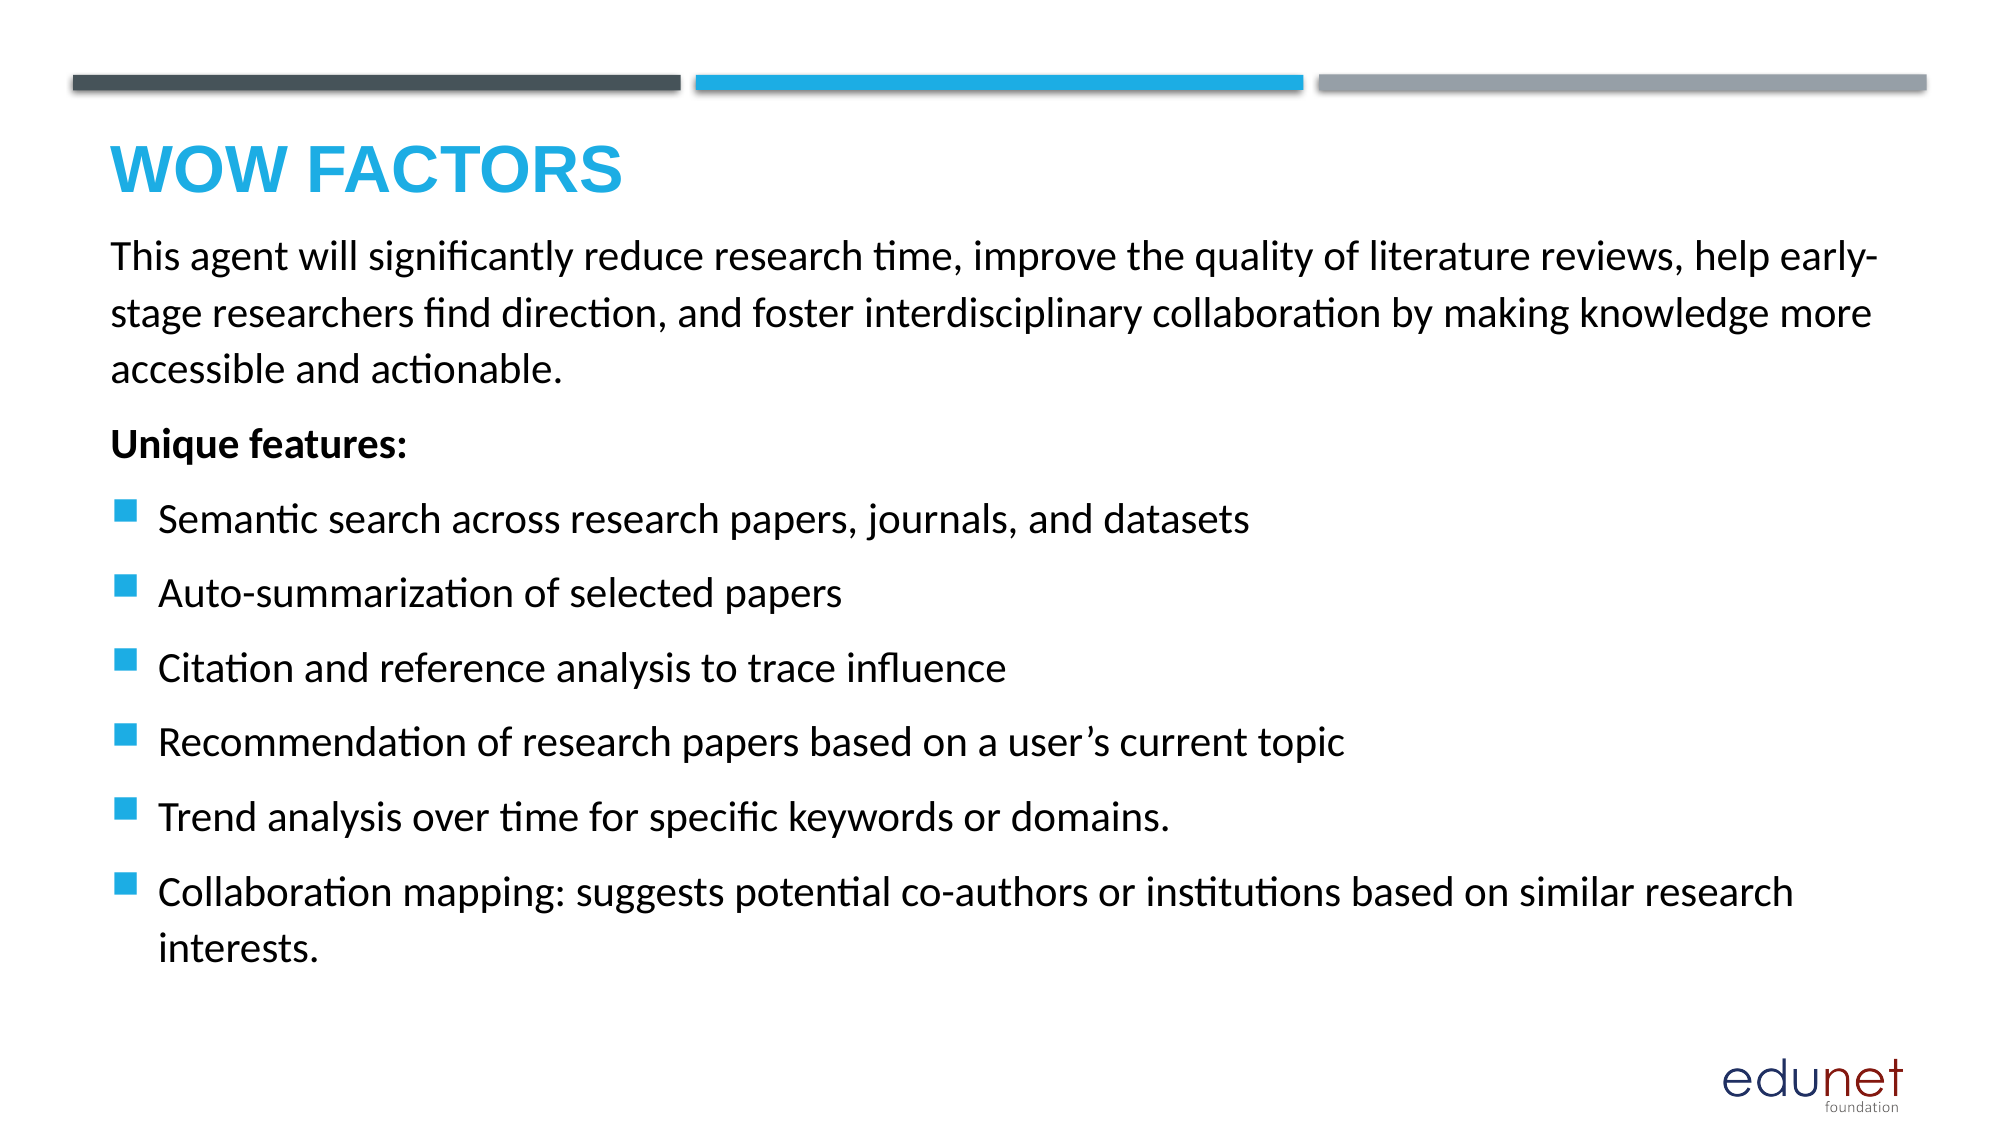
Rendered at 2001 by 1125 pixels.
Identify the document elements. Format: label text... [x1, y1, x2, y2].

picture [1719, 1056, 1905, 1116]
title Wow factors [95, 126, 1905, 213]
list This agent will significantly reduce research time, improve the quality of literature reviews, help early-stage researchers find direction, and foster interdisciplinary collaboration by making knowledge more accessible and actionable. Unique features: Semantic search across research papers, journals, and datasets Auto-summarization of selected papers Citation and reference analysis to trace influence Recommendation of research papers based on a user’s current topic Trend analysis over time for specific keywords or domains. Collaboration mapping: suggests potential co-authors or institutions based on similar research interests. [95, 213, 1905, 981]
